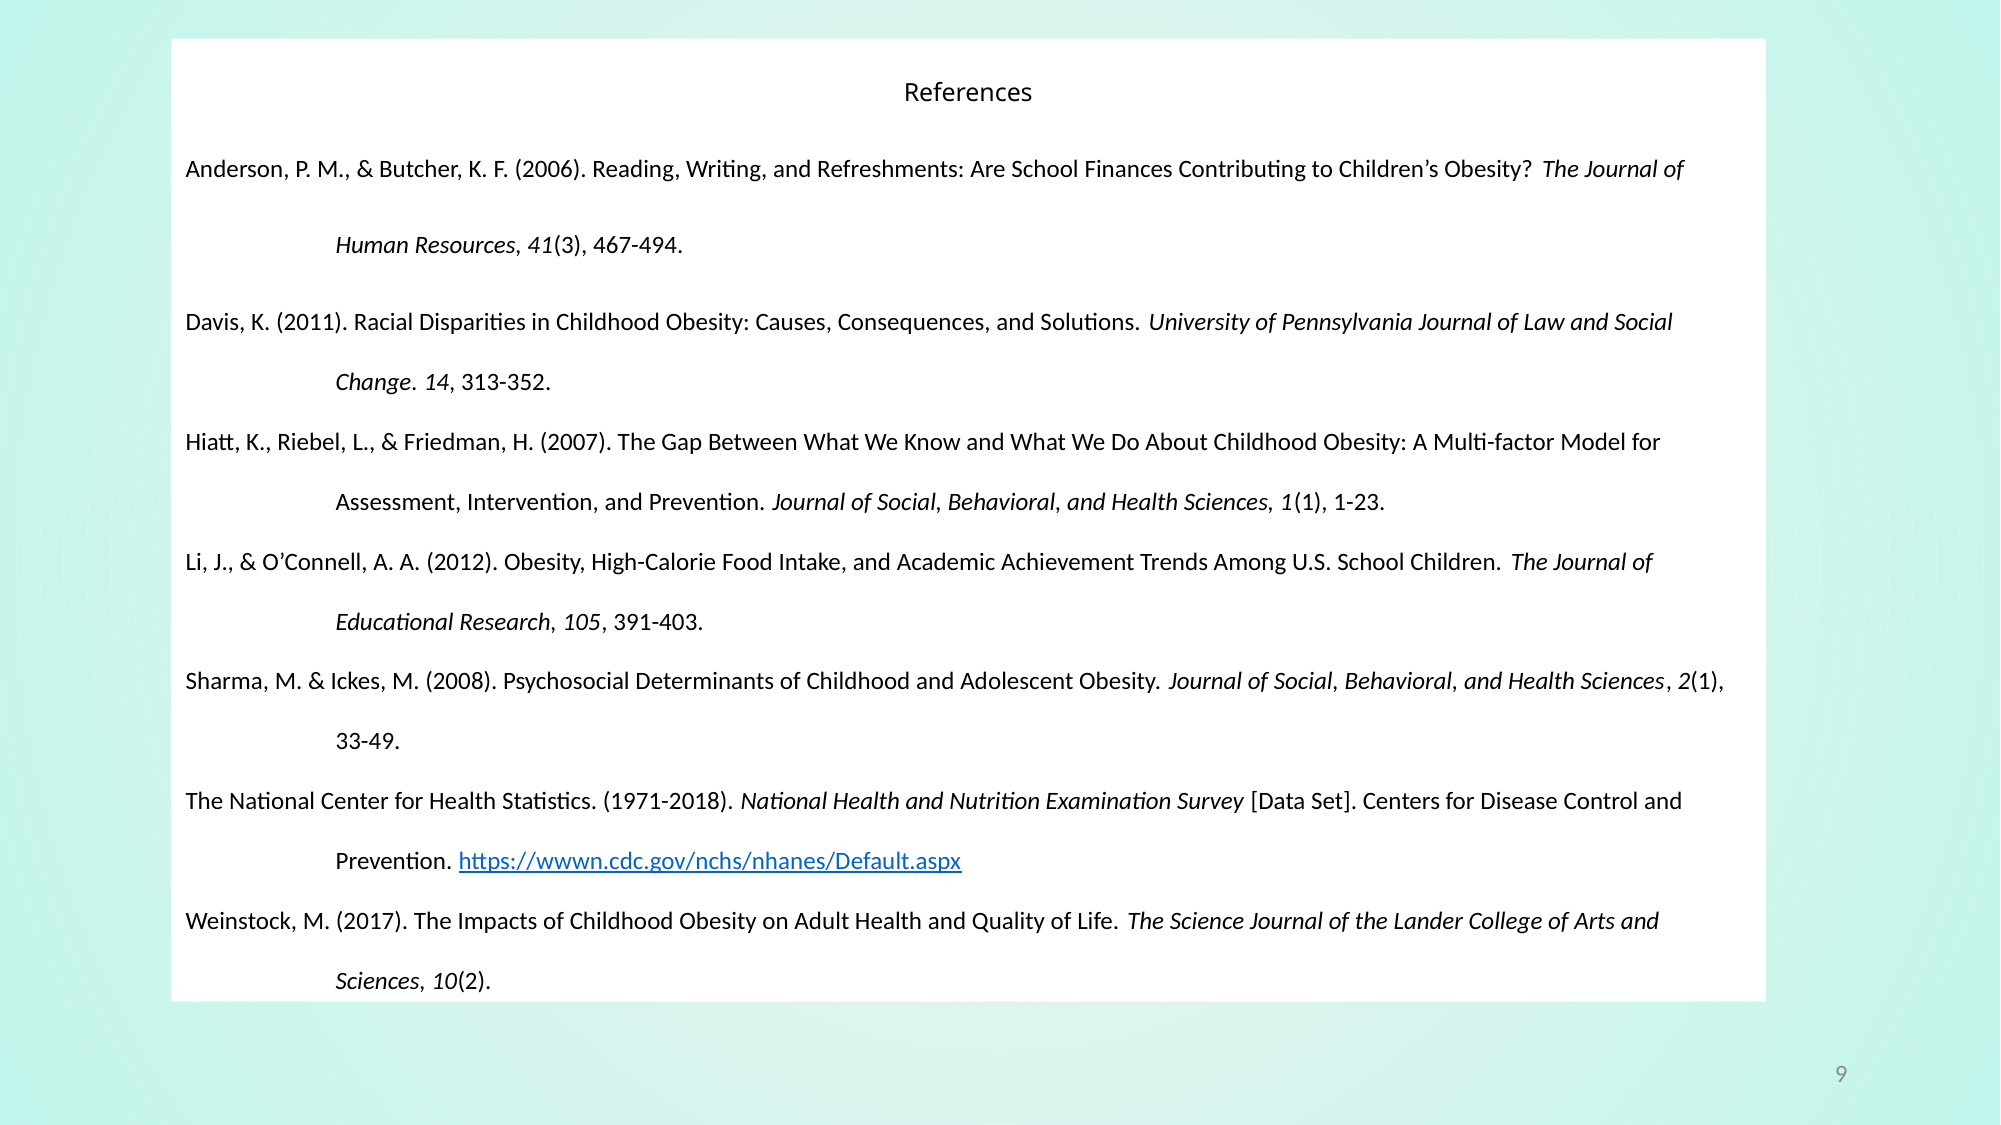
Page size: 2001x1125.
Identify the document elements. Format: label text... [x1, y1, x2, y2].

text_box References Anderson, P. M., & Butcher, K. F. (2006). Reading, Writing, and Refreshments: Are School Finances Contributing to Children’s Obesity? The Journal of Human Resources, 41(3), 467-494. Davis, K. (2011). Racial Disparities in Childhood Obesity: Causes, Consequences, and Solutions. University of Pennsylvania Journal of Law and Social Change. 14, 313-352. Hiatt, K., Riebel, L., & Friedman, H. (2007). The Gap Between What We Know and What We Do About Childhood Obesity: A Multi-factor Model for Assessment, Intervention, and Prevention. Journal of Social, Behavioral, and Health Sciences, 1(1), 1-23. Li, J., & O’Connell, A. A. (2012). Obesity, High-Calorie Food Intake, and Academic Achievement Trends Among U.S. School Children. The Journal of Educational Research, 105, 391-403. Sharma, M. & Ickes, M. (2008). Psychosocial Determinants of Childhood and Adolescent Obesity. Journal of Social, Behavioral, and Health Sciences, 2(1), 33-49. The National Center for Health Statistics. (1971-2018). National Health and Nutrition Examination Survey [Data Set]. Centers for Disease Control and Prevention. https://wwwn.cdc.gov/nchs/nhanes/Default.aspx Weinstock, M. (2017). The Impacts of Childhood Obesity on Adult Health and Quality of Life. The Science Journal of the Lander College of Arts and Sciences, 10(2). [170, 38, 1766, 1002]
slide_number 9 [1412, 1042, 1863, 1103]
